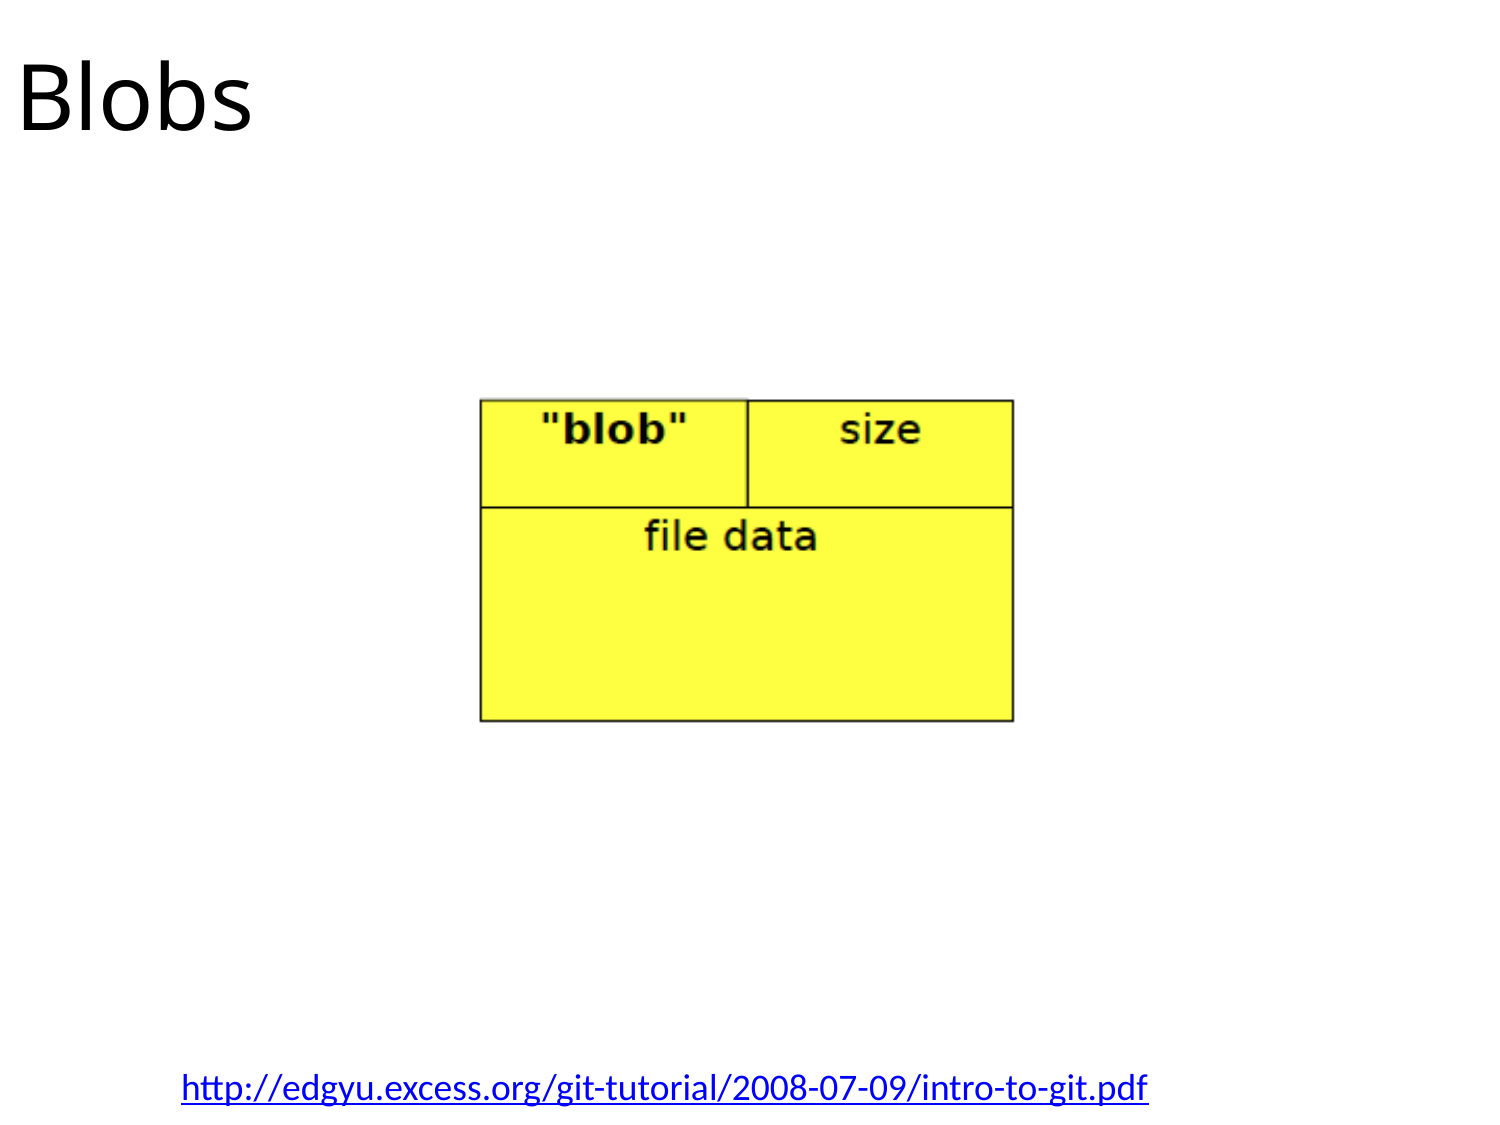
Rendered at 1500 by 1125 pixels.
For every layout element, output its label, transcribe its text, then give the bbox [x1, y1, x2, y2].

text_box http://edgyu.excess.org/git-tutorial/2008-07-09/intro-to-git.pdf [166, 1055, 1164, 1116]
picture [474, 394, 1026, 731]
title Blobs [0, 0, 1500, 188]
